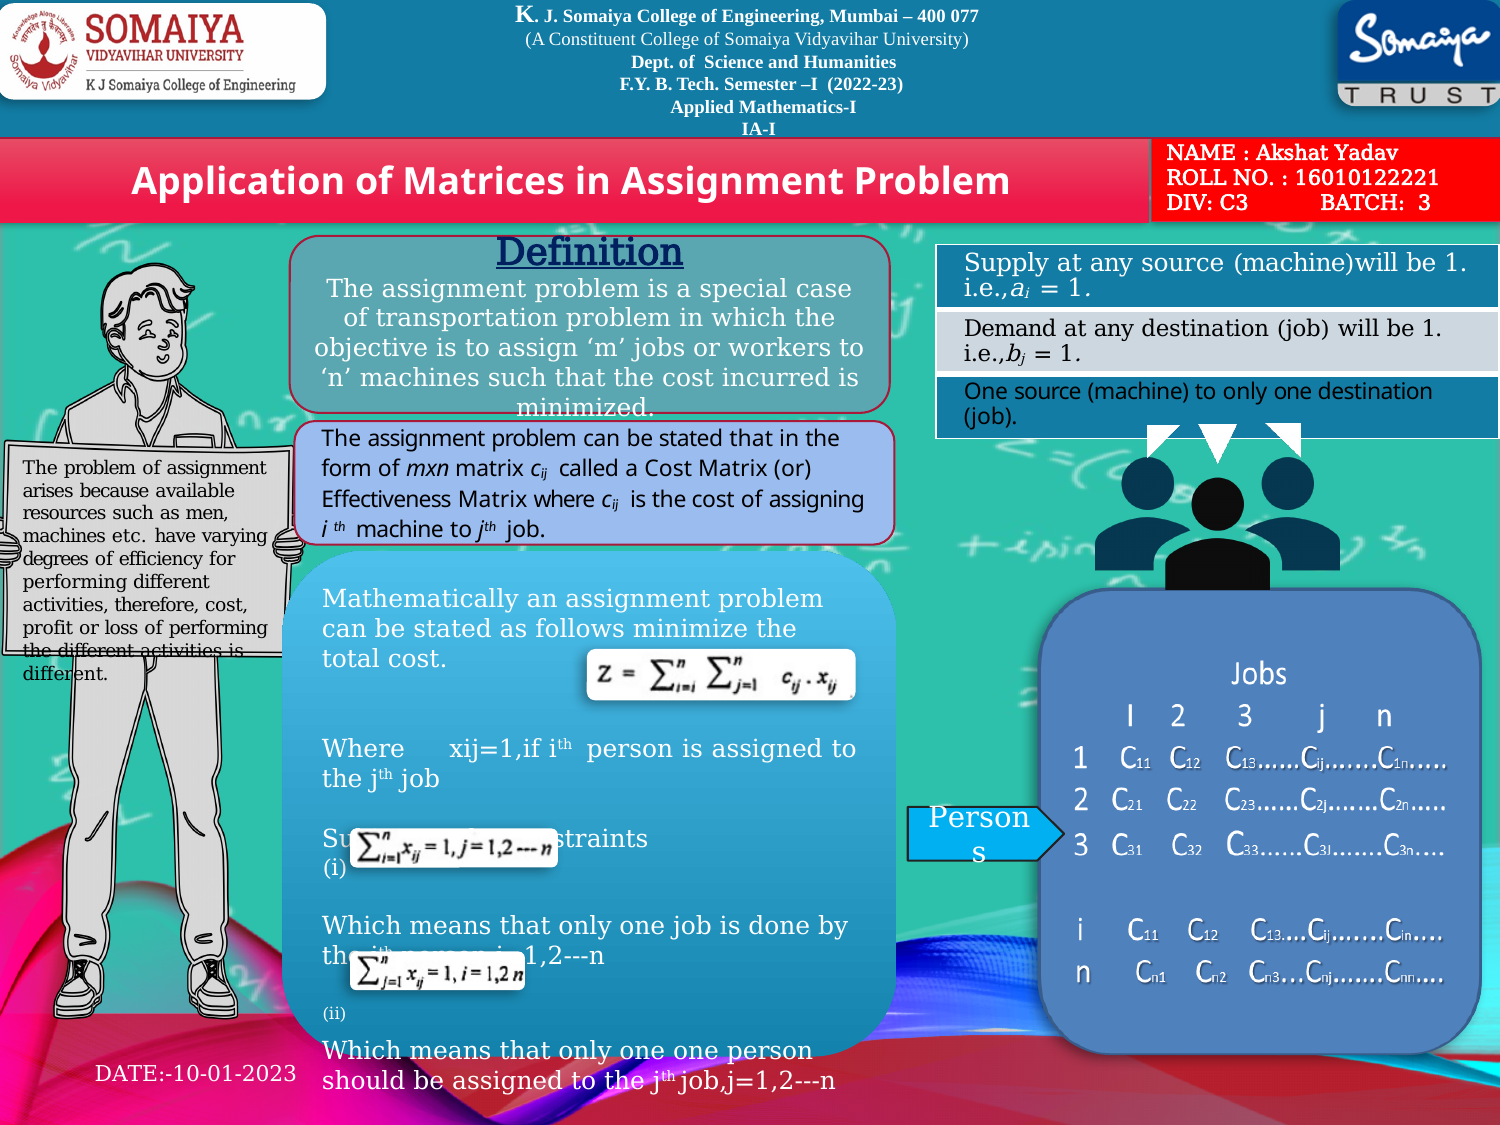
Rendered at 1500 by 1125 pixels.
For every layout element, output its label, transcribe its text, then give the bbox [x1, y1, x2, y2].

text_box NAME : Akshat Yadav ROLL NO. : 16010122221 DIV: C3 BATCH: 3 [1152, 139, 1500, 222]
text_box K. J. Somaiya College of Engineering, Mumbai – 400 077 (A Constituent College of Somaiya Vidyavihar University) Dept. of Science and Humanities F.Y. B. Tech. Semester –I (2022-23) Applied Mathematics-I IA-I [0, 0, 1500, 139]
table_header Supply at any source (machine)will be 1. i.e.,ai = 1. [937, 245, 1498, 307]
table_cell Demand at any destination (job) will be 1. i.e.,bj = 1. [937, 312, 1498, 371]
picture [0, 2, 327, 100]
slide_number 1 [993, 234, 1351, 244]
picture [0, 139, 1500, 1125]
text_box Mathematically an assignment problem can be stated as follows minimize the total cost. Where xij=1,if ith person is assigned to the jth job Subject to the constraints (i) Which means that only one job is done by the ith person,i=1,2---n (ii) Which means that only one one person should be assigned to the jth job,j=1,2---n [301, 550, 897, 1057]
picture [1337, 0, 1500, 107]
text_box Definition The assignment problem is a special case of transportation problem in which the objective is to assign ‘m’ jobs or workers to ‘n’ machines such that the cost incurred is minimized. [290, 234, 891, 414]
text_box The assignment problem can be stated that in the form of mxn matrix cij called a Cost Matrix (or) Effectiveness Matrix where cij is the cost of assigning i th machine to jth job. [312, 420, 896, 546]
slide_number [75, 1042, 312, 1103]
text_box Application of Matrices in Assignment Problem [0, 139, 1150, 223]
text_box Persons [906, 805, 1037, 862]
table_cell One source (machine) to only one destination (job). [937, 377, 1498, 438]
